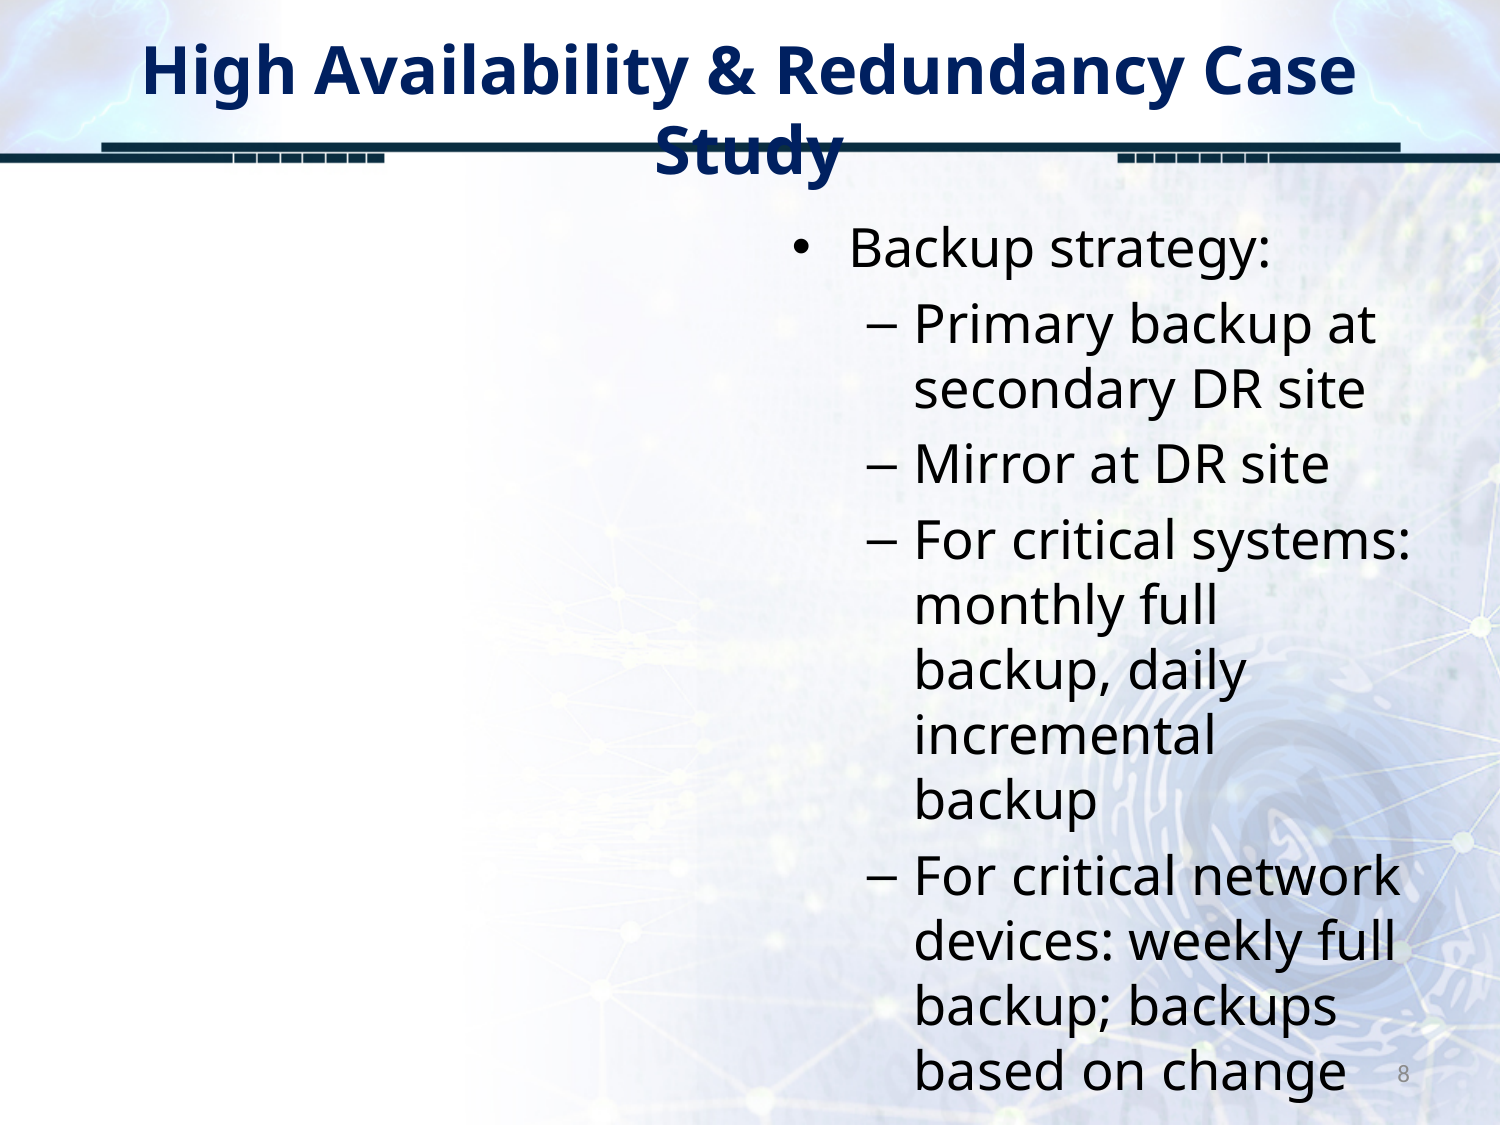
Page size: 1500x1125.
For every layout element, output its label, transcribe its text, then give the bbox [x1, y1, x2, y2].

picture [0, 0, 1500, 1125]
slide_number 8 [1074, 1042, 1425, 1103]
title High Availability & Redundancy Case Study [75, 34, 1425, 182]
list Backup strategy: Primary backup at secondary DR site Mirror at DR site For critical systems: monthly full backup, daily incremental backup For critical network devices: weekly full backup; backups based on change [776, 205, 1432, 1023]
